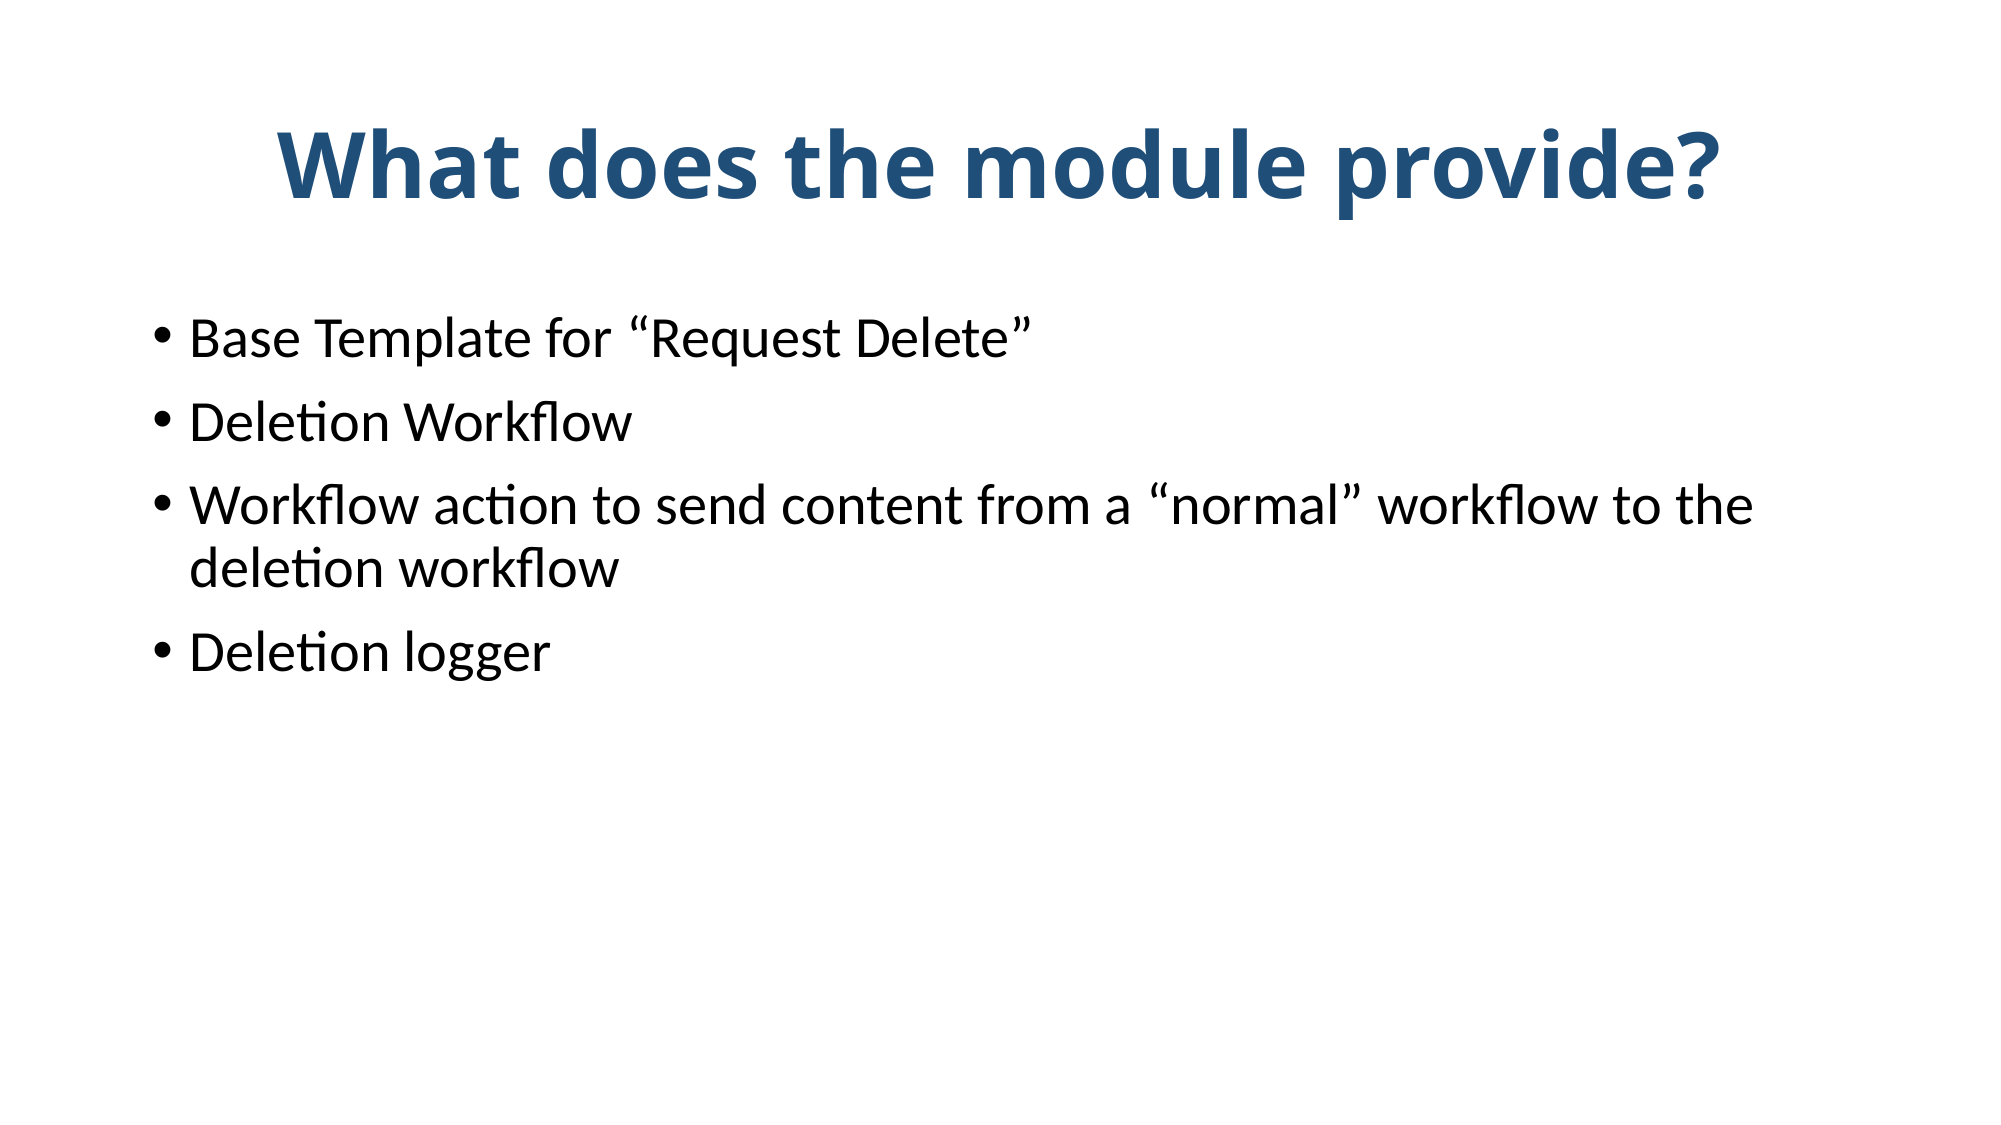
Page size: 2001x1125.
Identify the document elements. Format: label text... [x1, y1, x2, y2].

list Base Template for “Request Delete” Deletion Workflow Workflow action to send content from a “normal” workflow to the deletion workflow Deletion logger [137, 299, 1863, 1014]
title What does the module provide? [137, 59, 1863, 278]
